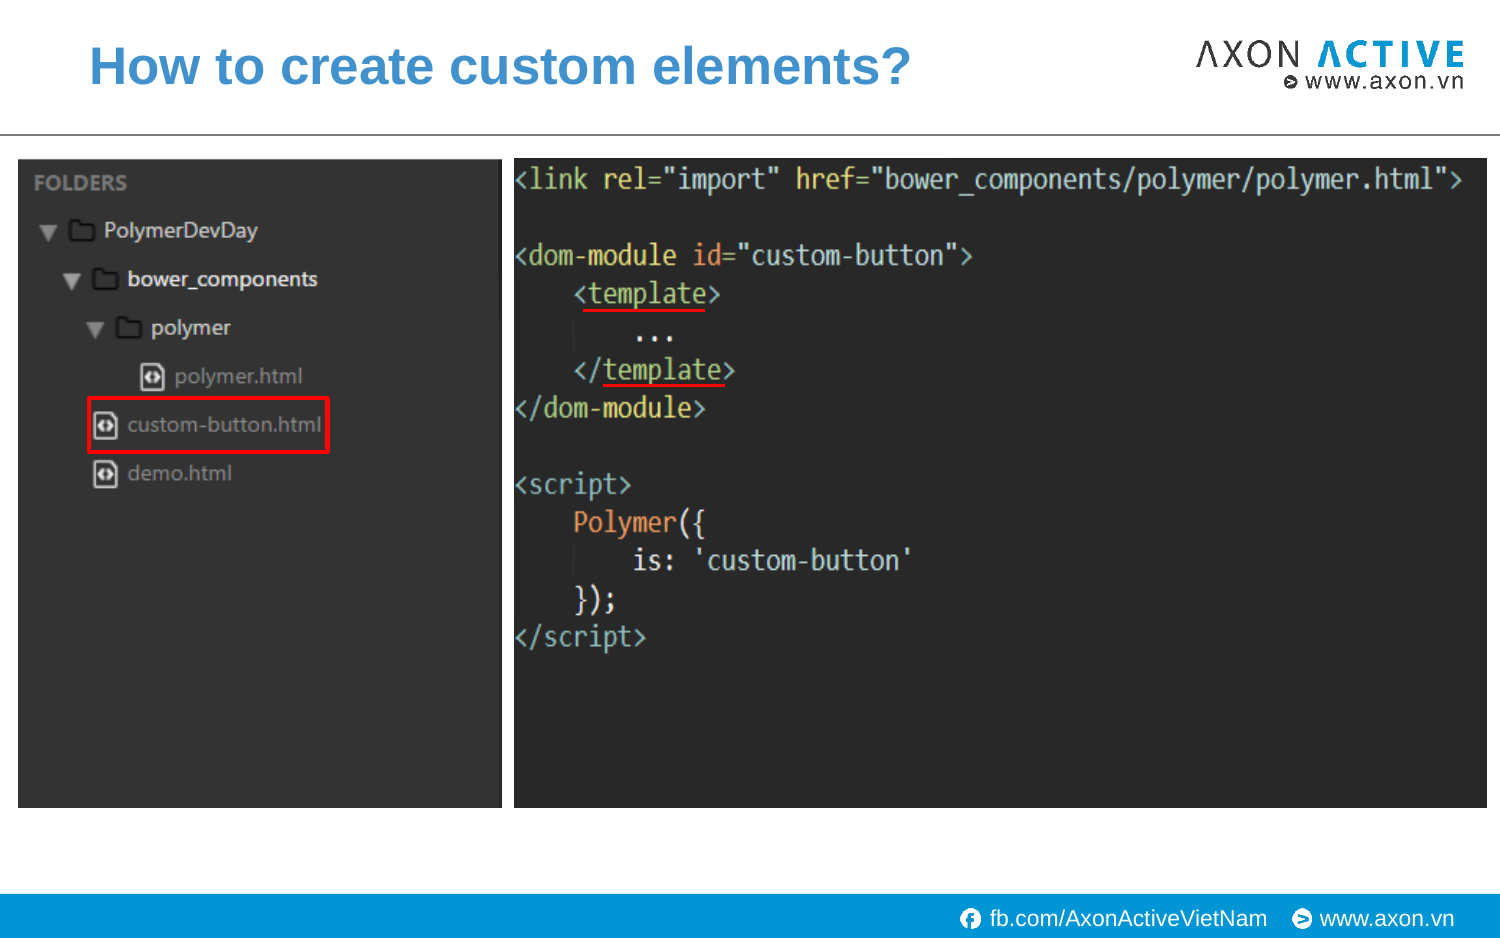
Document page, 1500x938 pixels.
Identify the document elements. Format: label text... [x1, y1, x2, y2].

picture [1196, 40, 1463, 89]
picture [1293, 909, 1311, 928]
picture [514, 158, 1487, 808]
picture [18, 158, 502, 808]
title How to create custom elements? [75, 24, 1163, 103]
picture [961, 909, 980, 928]
picture [1423, 40, 1432, 56]
